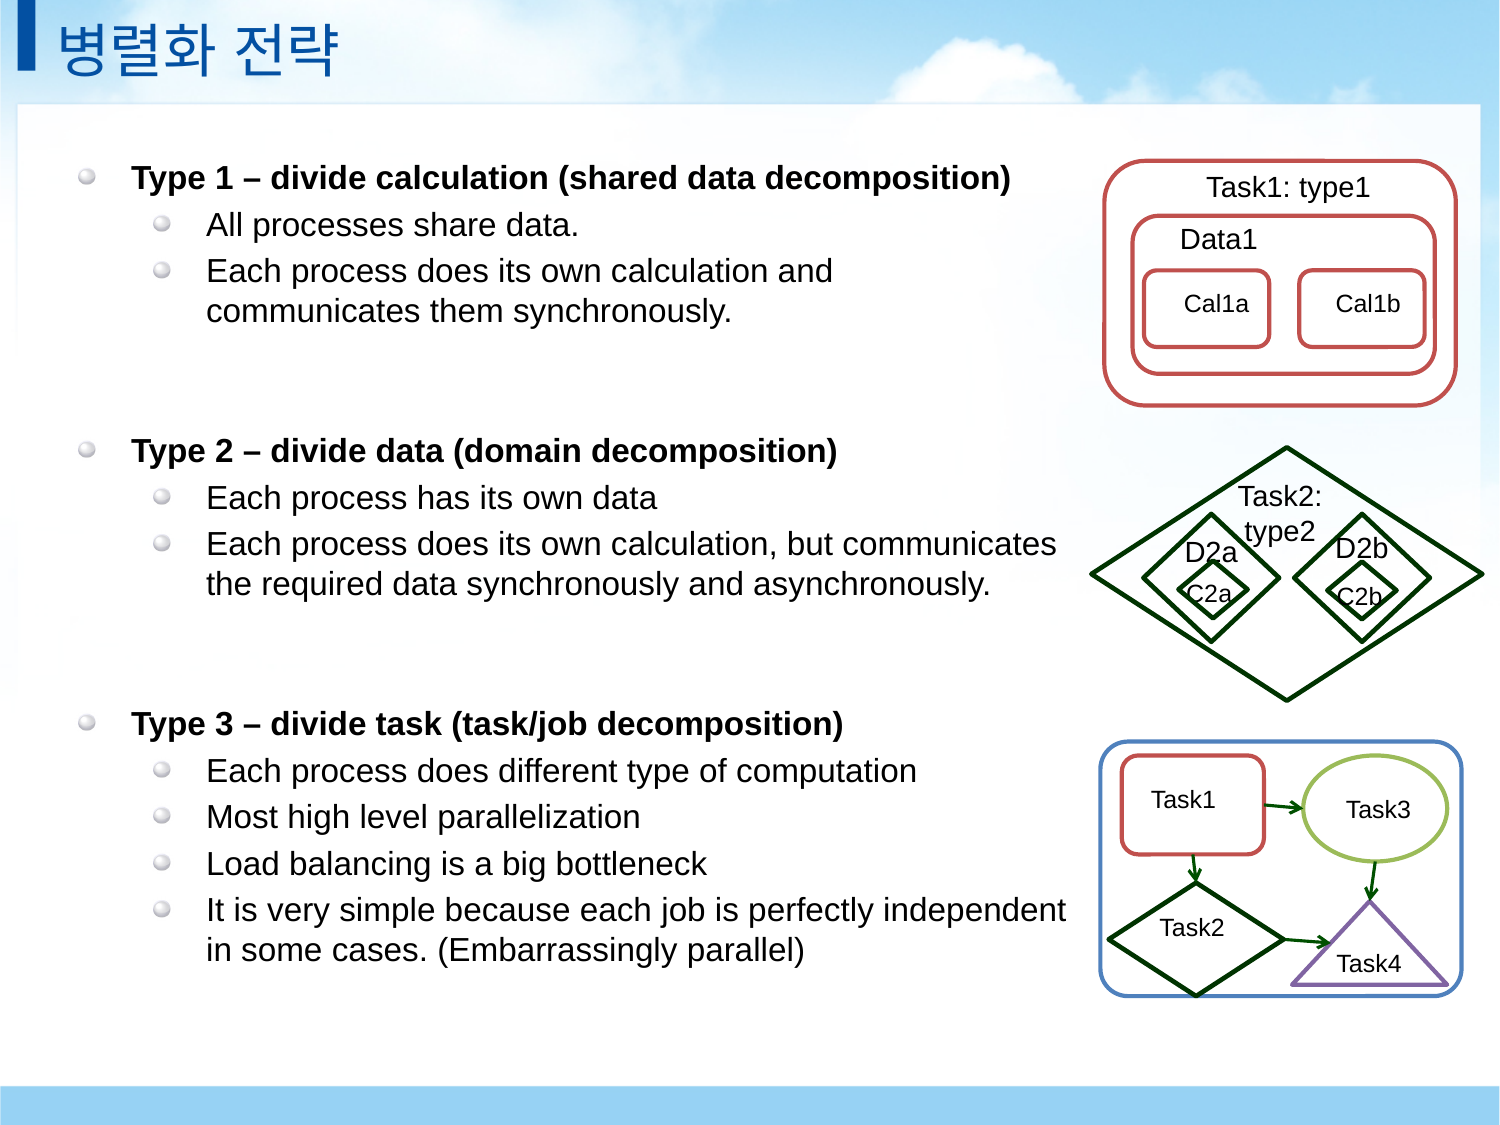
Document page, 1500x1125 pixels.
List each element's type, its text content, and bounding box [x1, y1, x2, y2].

picture [0, 0, 1500, 1125]
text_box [1104, 160, 1457, 406]
text_box Type 1 – divide calculation (shared data decomposition) All processes share data. Each process does its own calculation and communicates them synchronously. Type 2 – divide data (domain decomposition) Each process has its own data Each process does its own calculation, but communicates the required data synchronously and asynchronously. Type 3 – divide task (task/job decomposition) Each process does different type of computation Most high level parallelization Load balancing is a big bottleneck It is very simple because each job is perfectly independent in some cases. (Embarrassingly parallel) [41, 148, 1412, 976]
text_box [1091, 447, 1483, 701]
title 병렬화 전략 [41, 7, 1392, 90]
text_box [1100, 741, 1462, 997]
